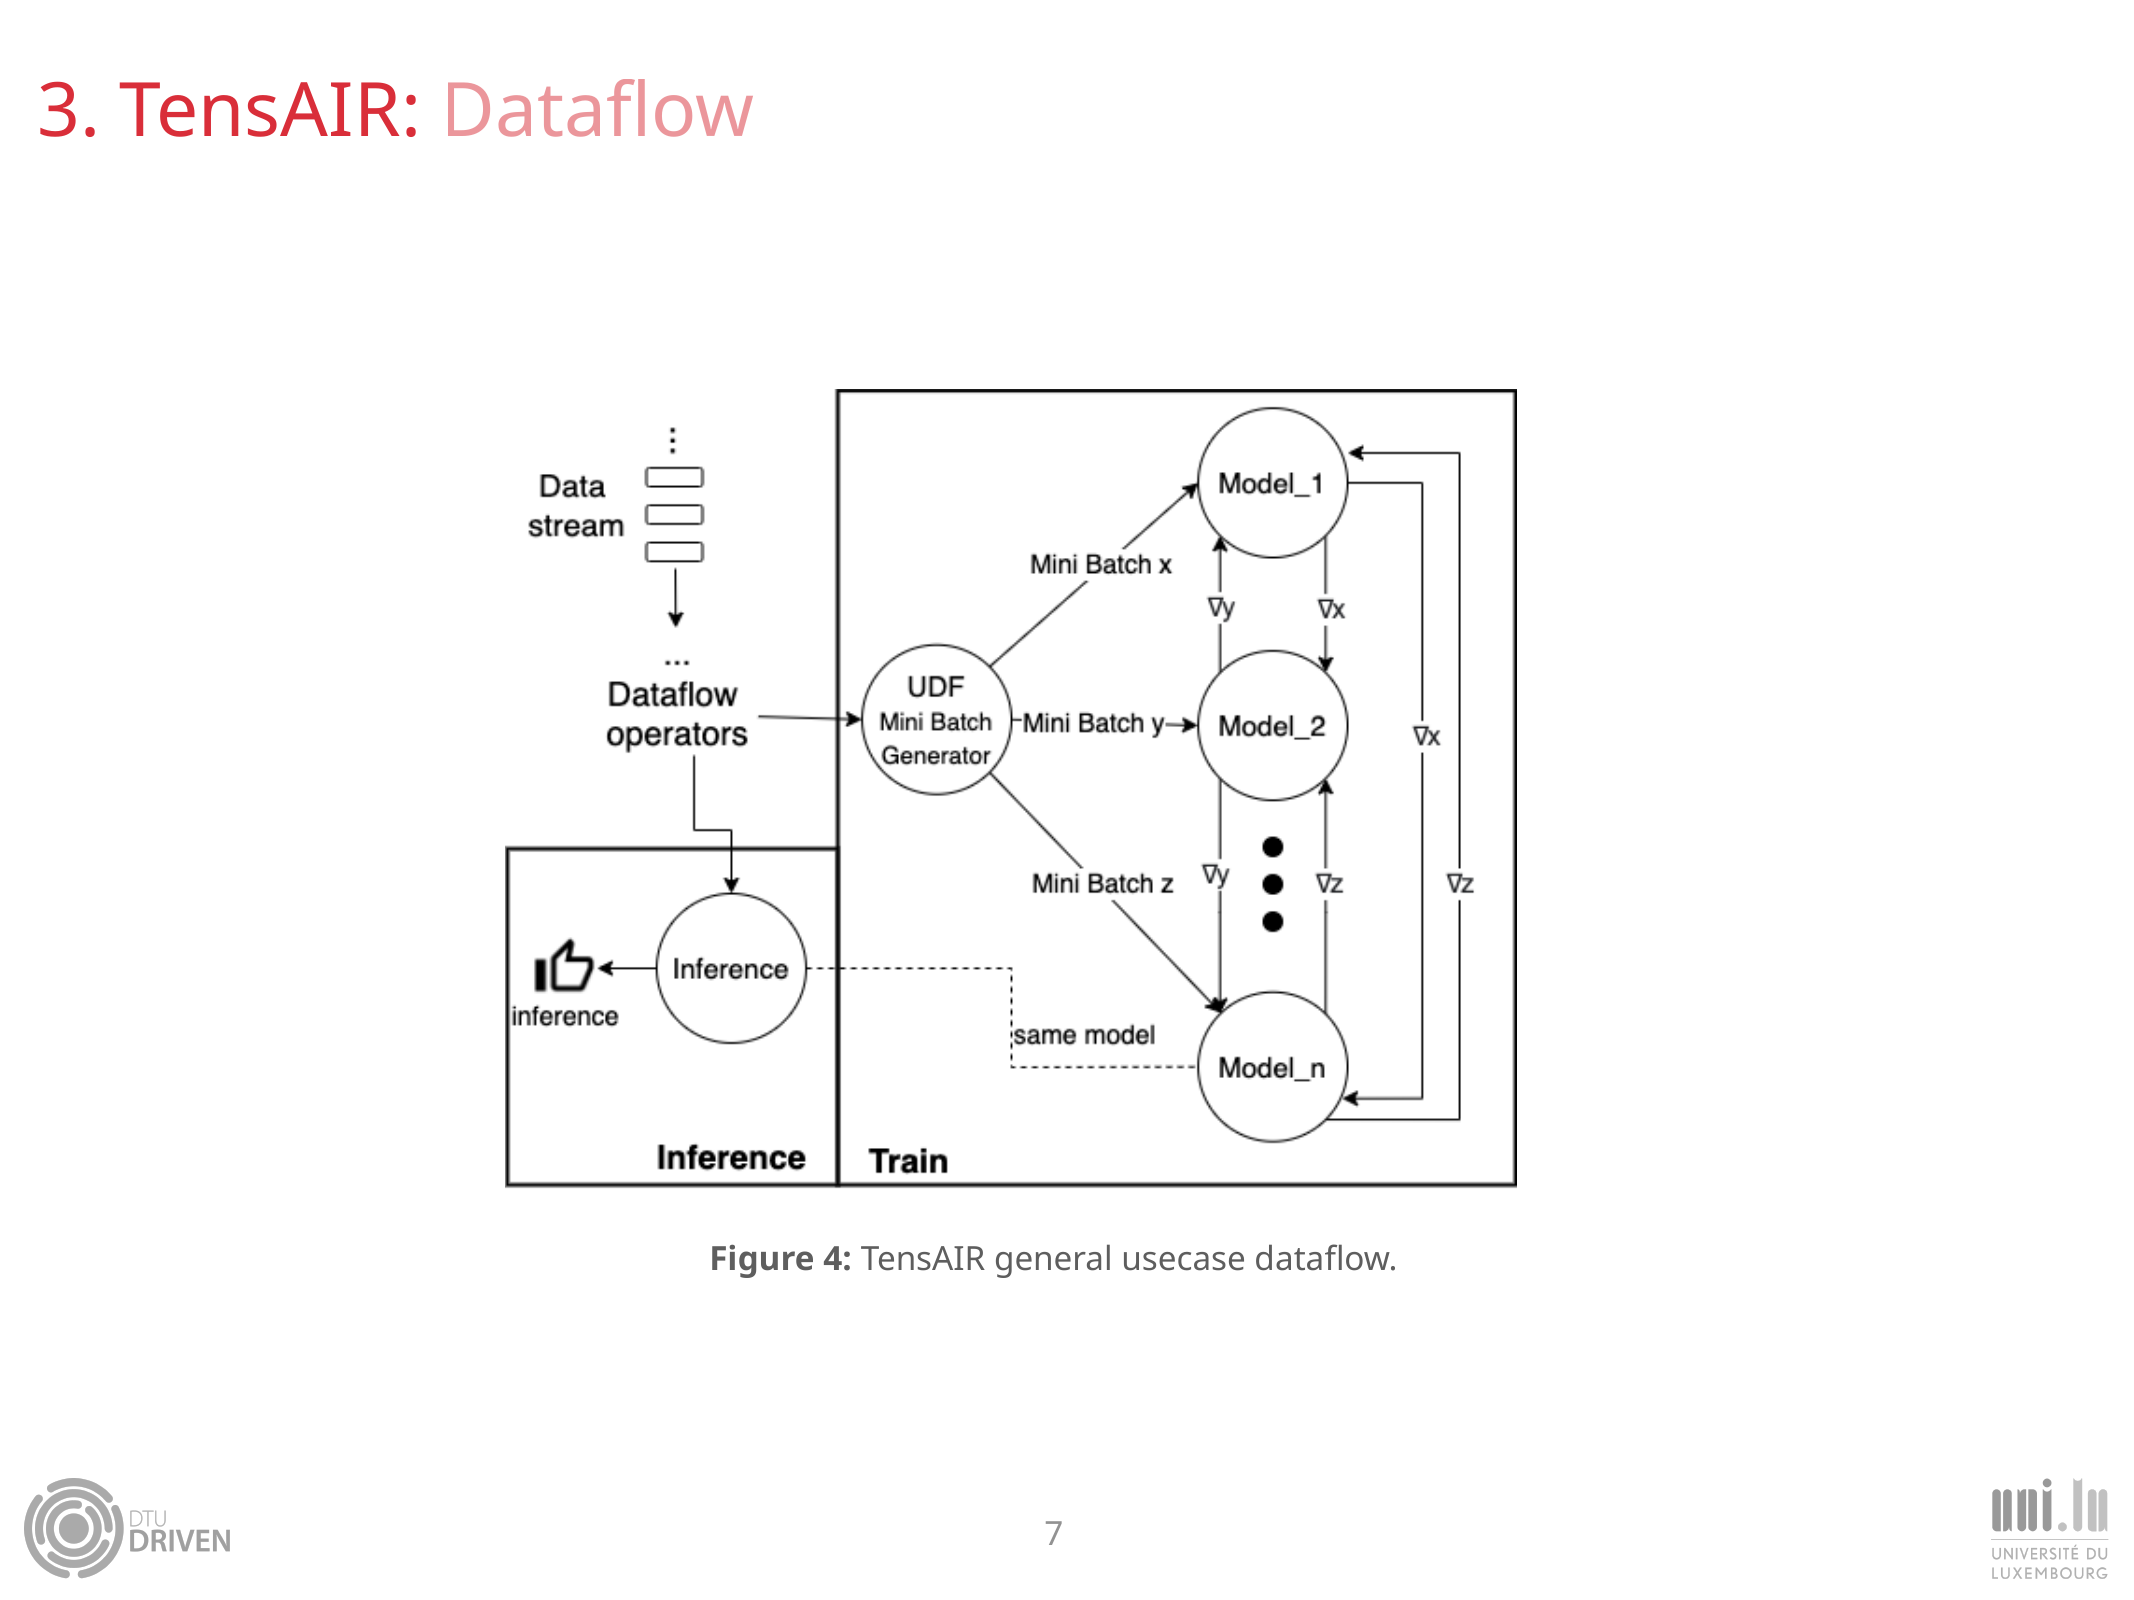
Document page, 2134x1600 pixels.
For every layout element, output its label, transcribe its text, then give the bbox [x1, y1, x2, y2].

text_box 3. TensAIR: Dataflow [0, 42, 2134, 171]
picture [504, 389, 1517, 1190]
text_box Figure 4: TensAIR general usecase dataflow. [530, 1228, 1578, 1286]
slide_number 7 [1034, 1503, 1074, 1558]
